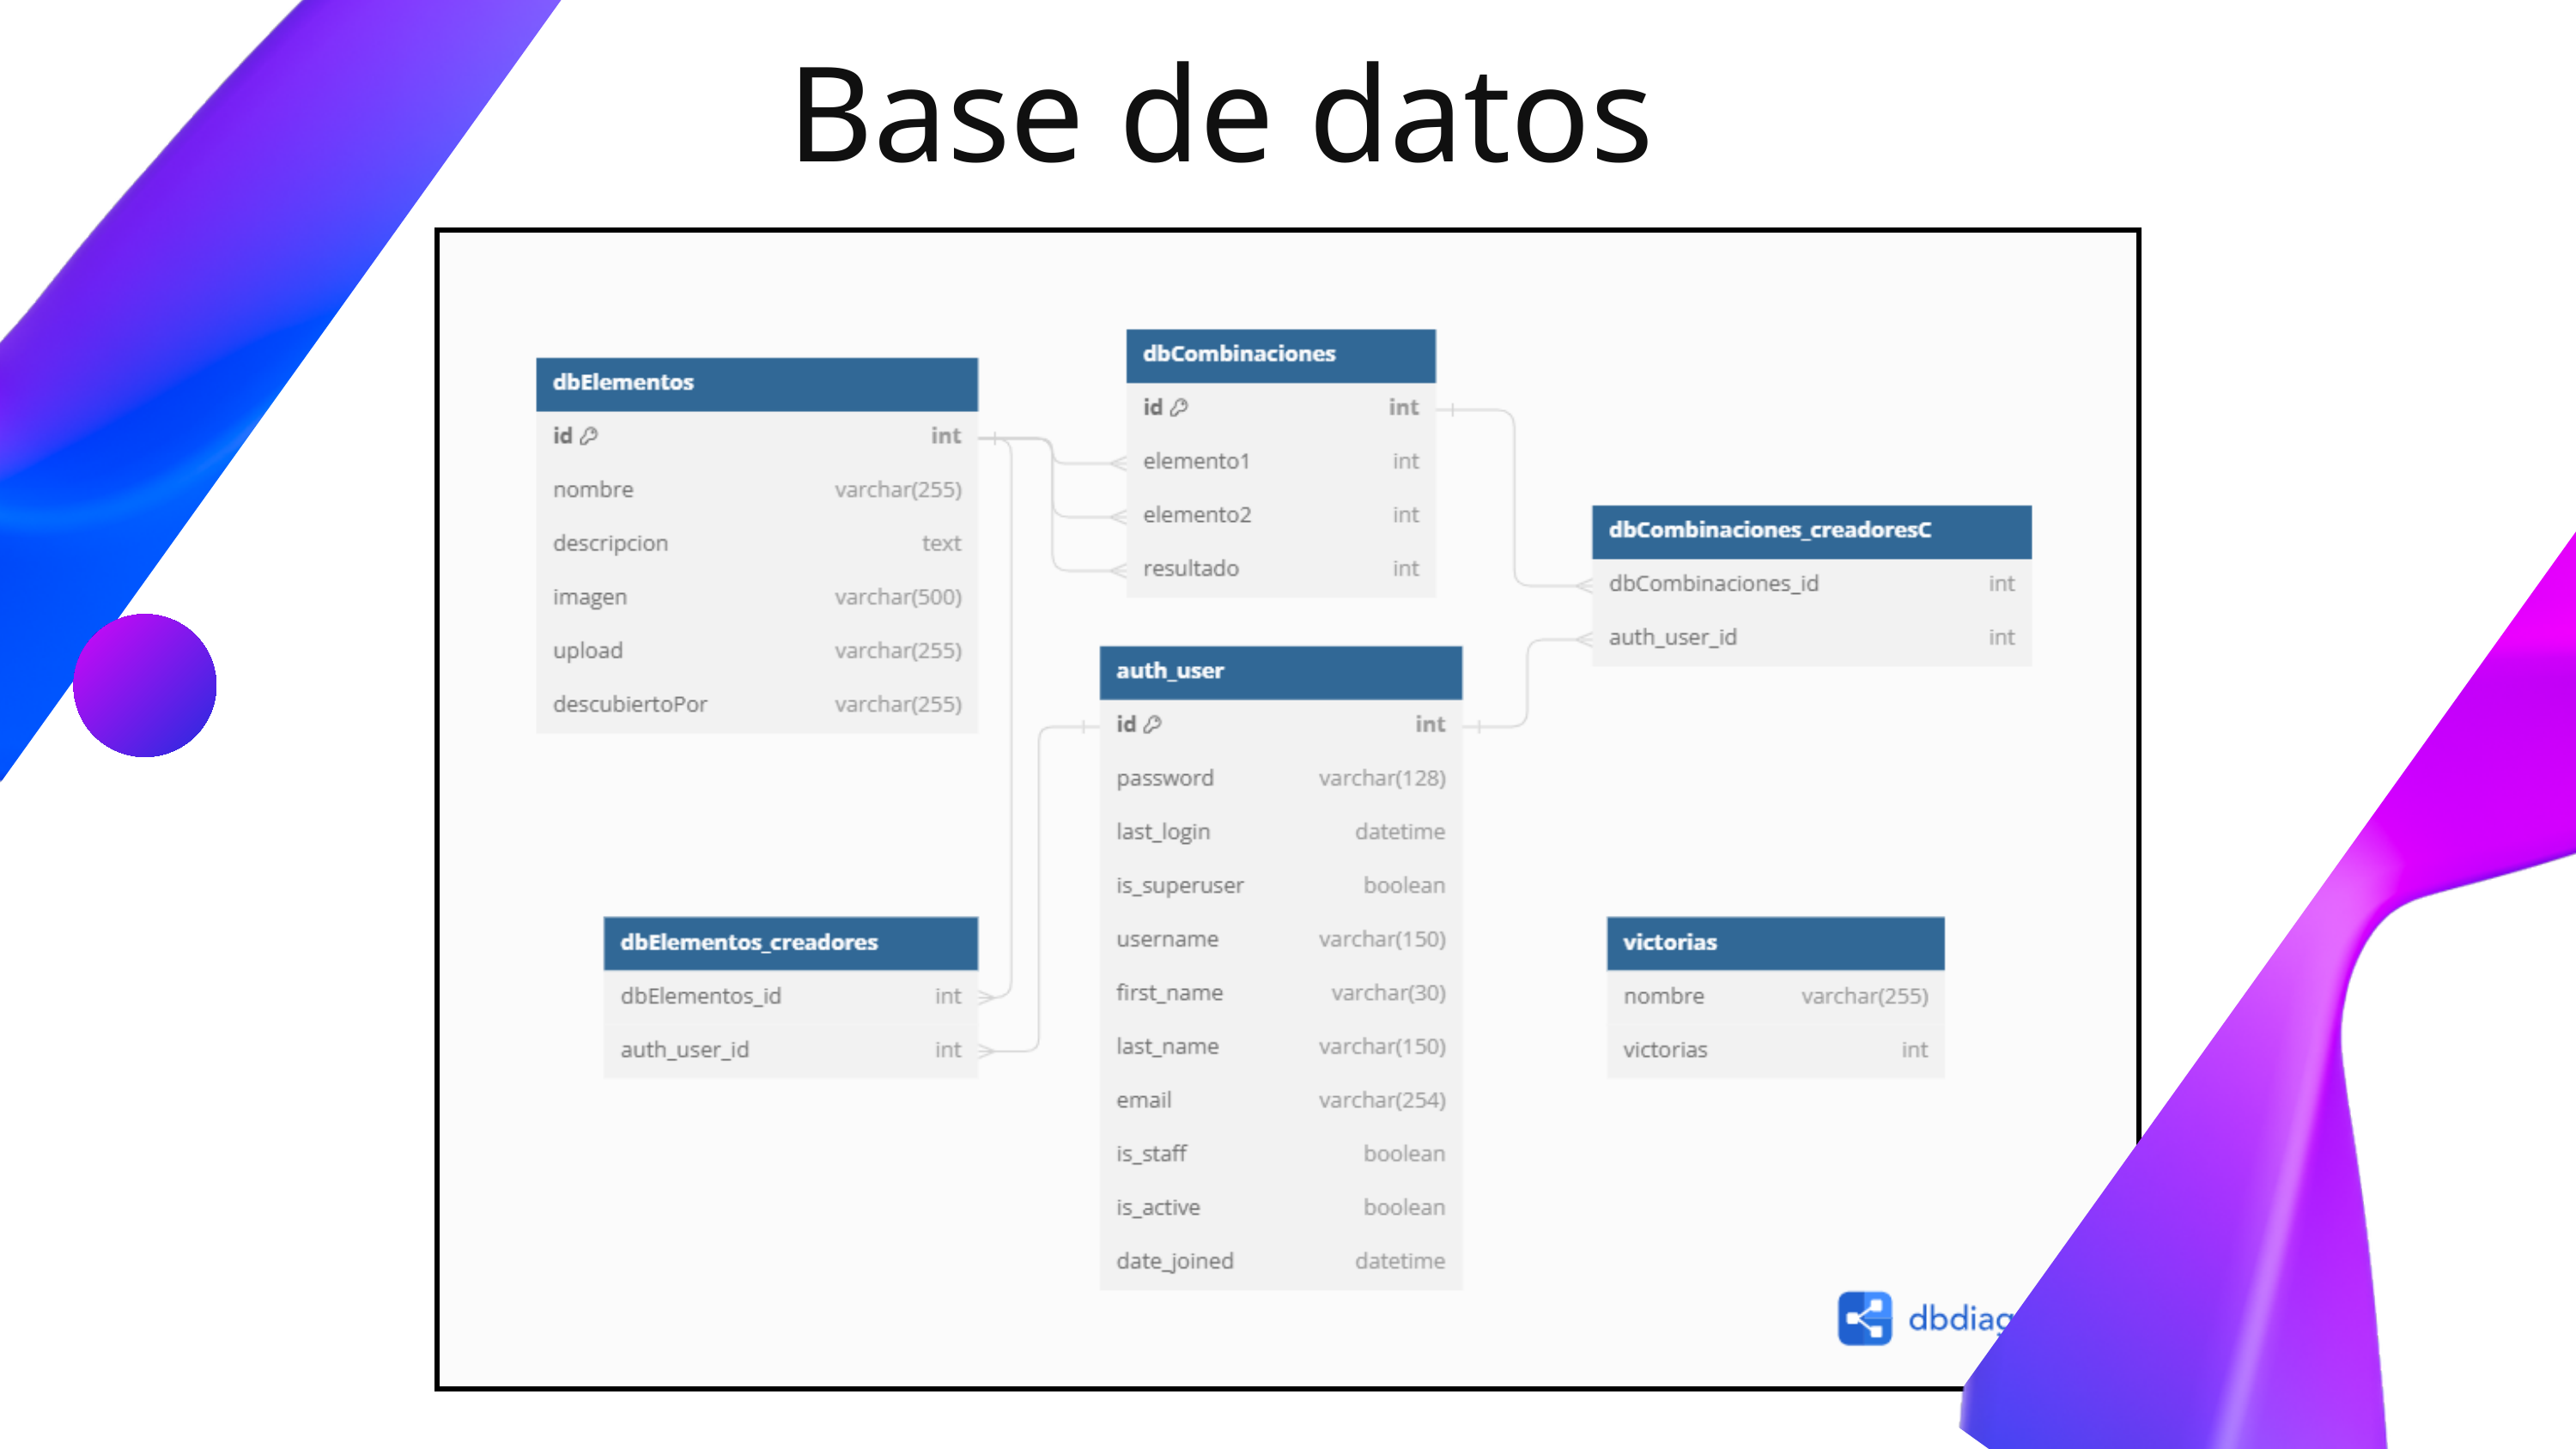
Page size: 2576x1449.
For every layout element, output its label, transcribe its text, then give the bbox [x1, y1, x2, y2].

text_box [436, 229, 2140, 1390]
text_box [1942, 531, 2576, 1449]
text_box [73, 614, 217, 757]
text_box Base de datos [787, 30, 1789, 189]
text_box [0, 0, 562, 784]
